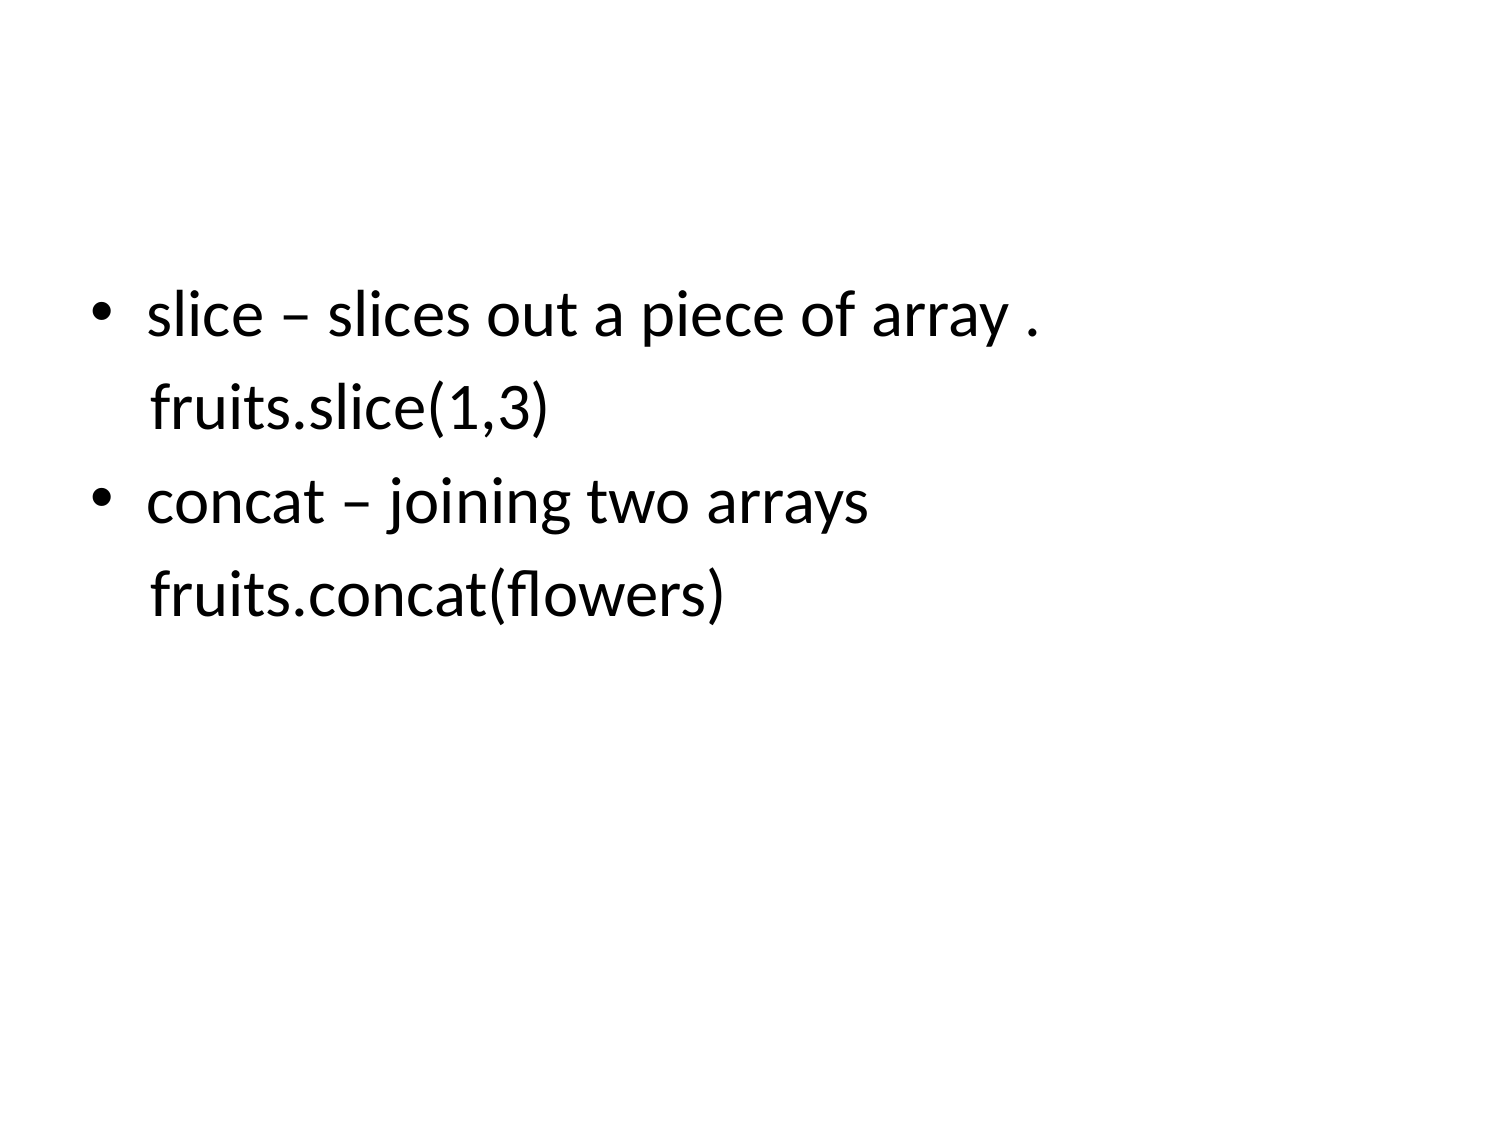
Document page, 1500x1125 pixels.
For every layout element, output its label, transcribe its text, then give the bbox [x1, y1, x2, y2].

list slice – slices out a piece of array . fruits.slice(1,3) concat – joining two arrays fruits.concat(flowers) [75, 262, 1425, 1005]
